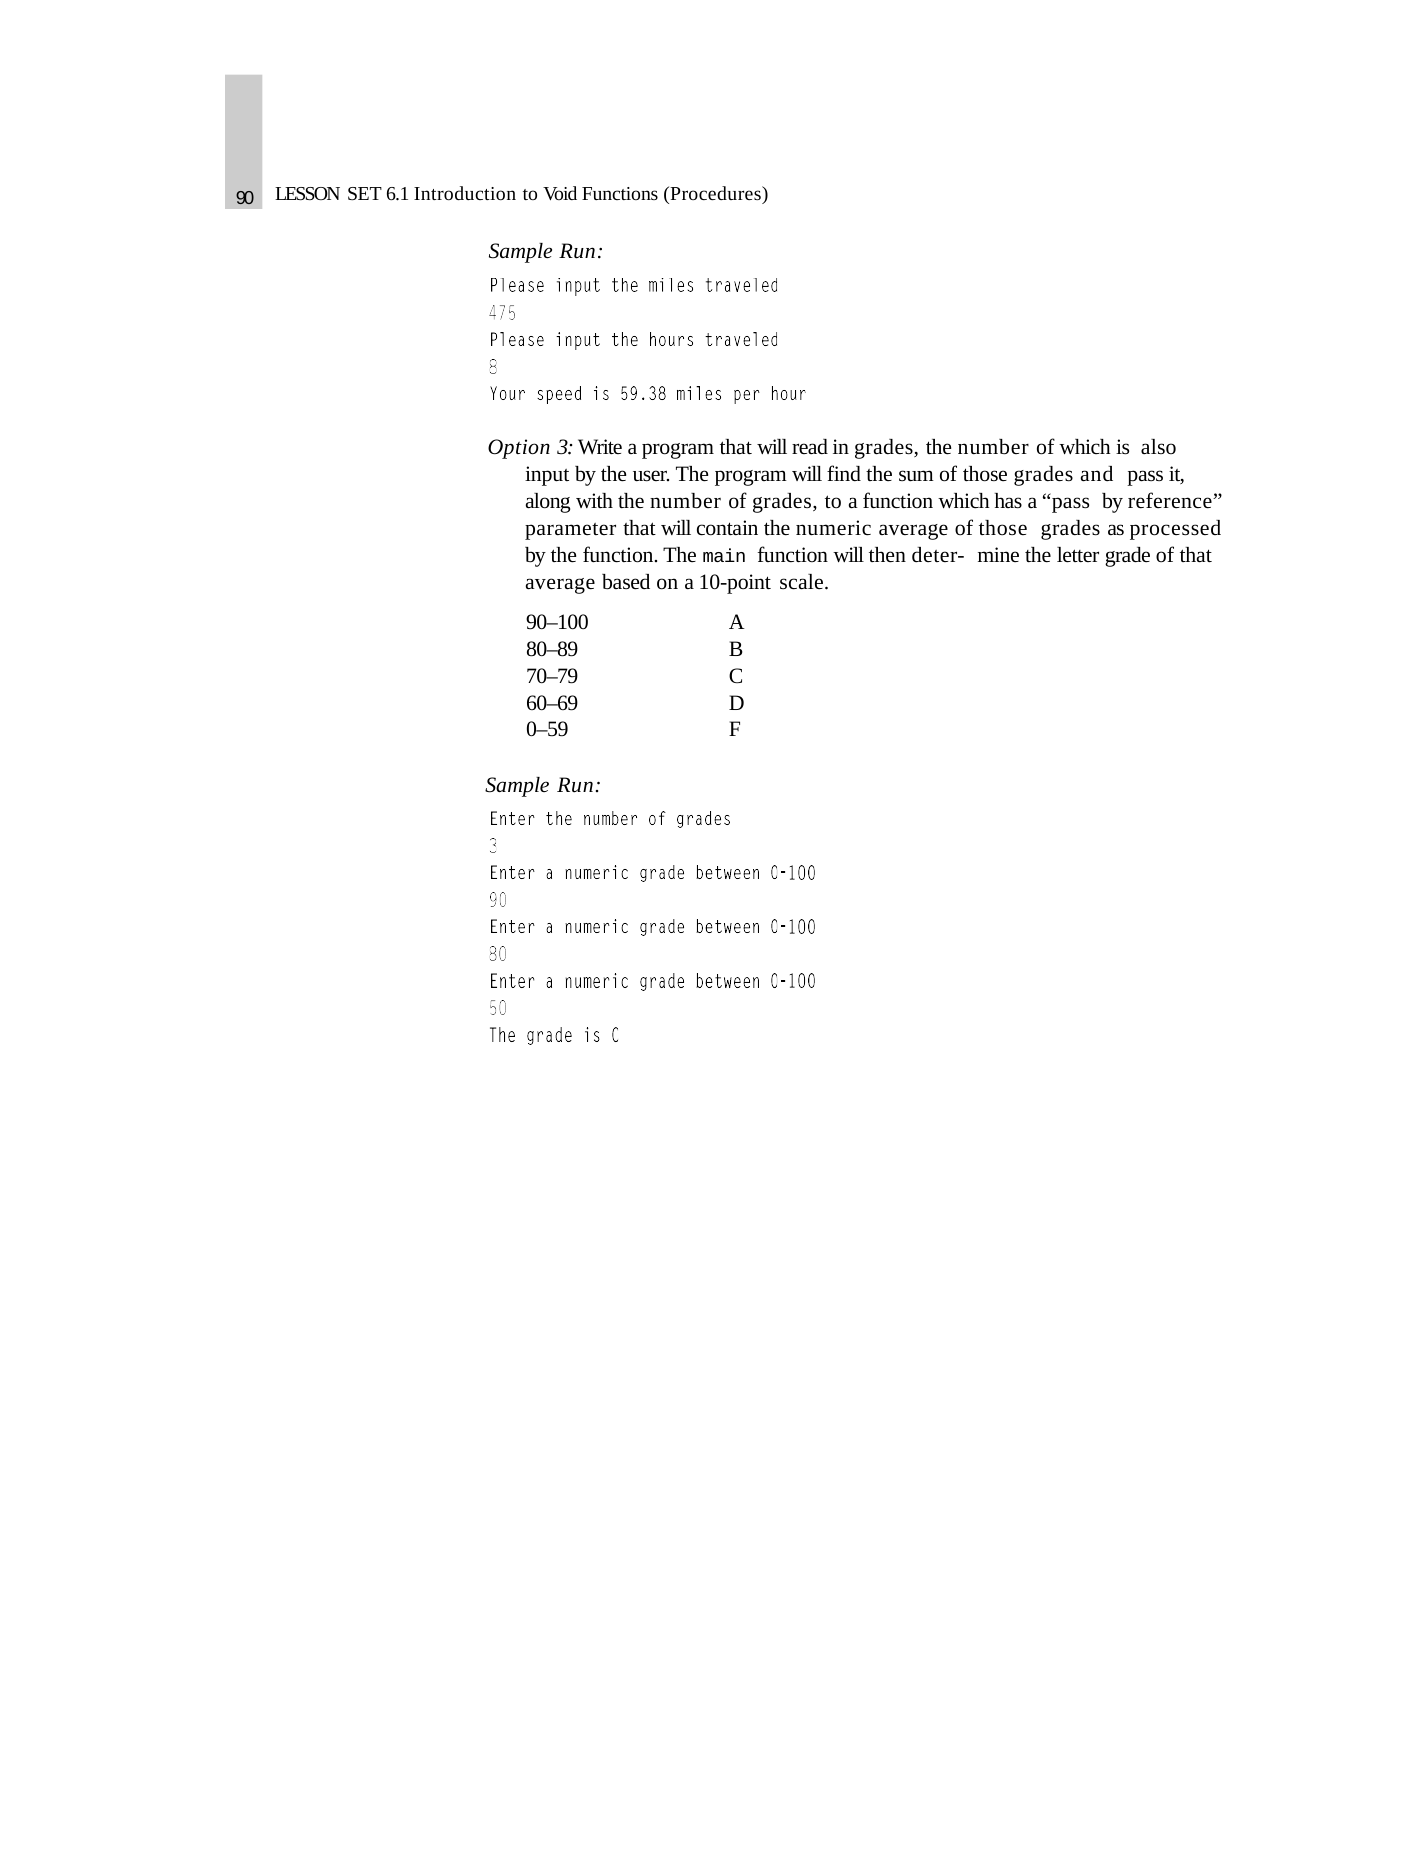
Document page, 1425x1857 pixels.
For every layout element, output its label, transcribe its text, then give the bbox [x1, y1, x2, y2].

text_box [491, 811, 730, 828]
text_box [490, 1000, 506, 1015]
text_box [490, 386, 806, 404]
text_box 90 [225, 74, 263, 209]
text_box [489, 946, 506, 961]
text_box [789, 865, 815, 880]
text_box [490, 892, 506, 907]
text_box Option 3: Write a program that will read in grades, the number of which is also input by the user. The program will find the sum of those grades and pass it, along with the number of grades, to a function which has a “pass by reference” parameter that will contain the numeric average of those grades as processed by the function. The main function will then deter- mine the letter grade of that average based on a 10-point scale. 90–100 A 80–89 B 70–79 C 60–69 D 0–59 F Sample Run: [485, 430, 1226, 797]
text_box [491, 865, 778, 882]
text_box [491, 919, 778, 937]
text_box [489, 1027, 619, 1045]
text_box [489, 359, 497, 374]
text_box [491, 278, 778, 296]
text_box [489, 838, 497, 853]
text_box [489, 305, 515, 320]
text_box [491, 973, 778, 991]
text_box LESSON SET 6.1 Introduction to Void Functions (Procedures) [272, 178, 800, 205]
text_box Sample Run: [486, 234, 609, 264]
text_box [789, 919, 815, 934]
text_box [789, 973, 815, 988]
text_box [491, 332, 778, 351]
